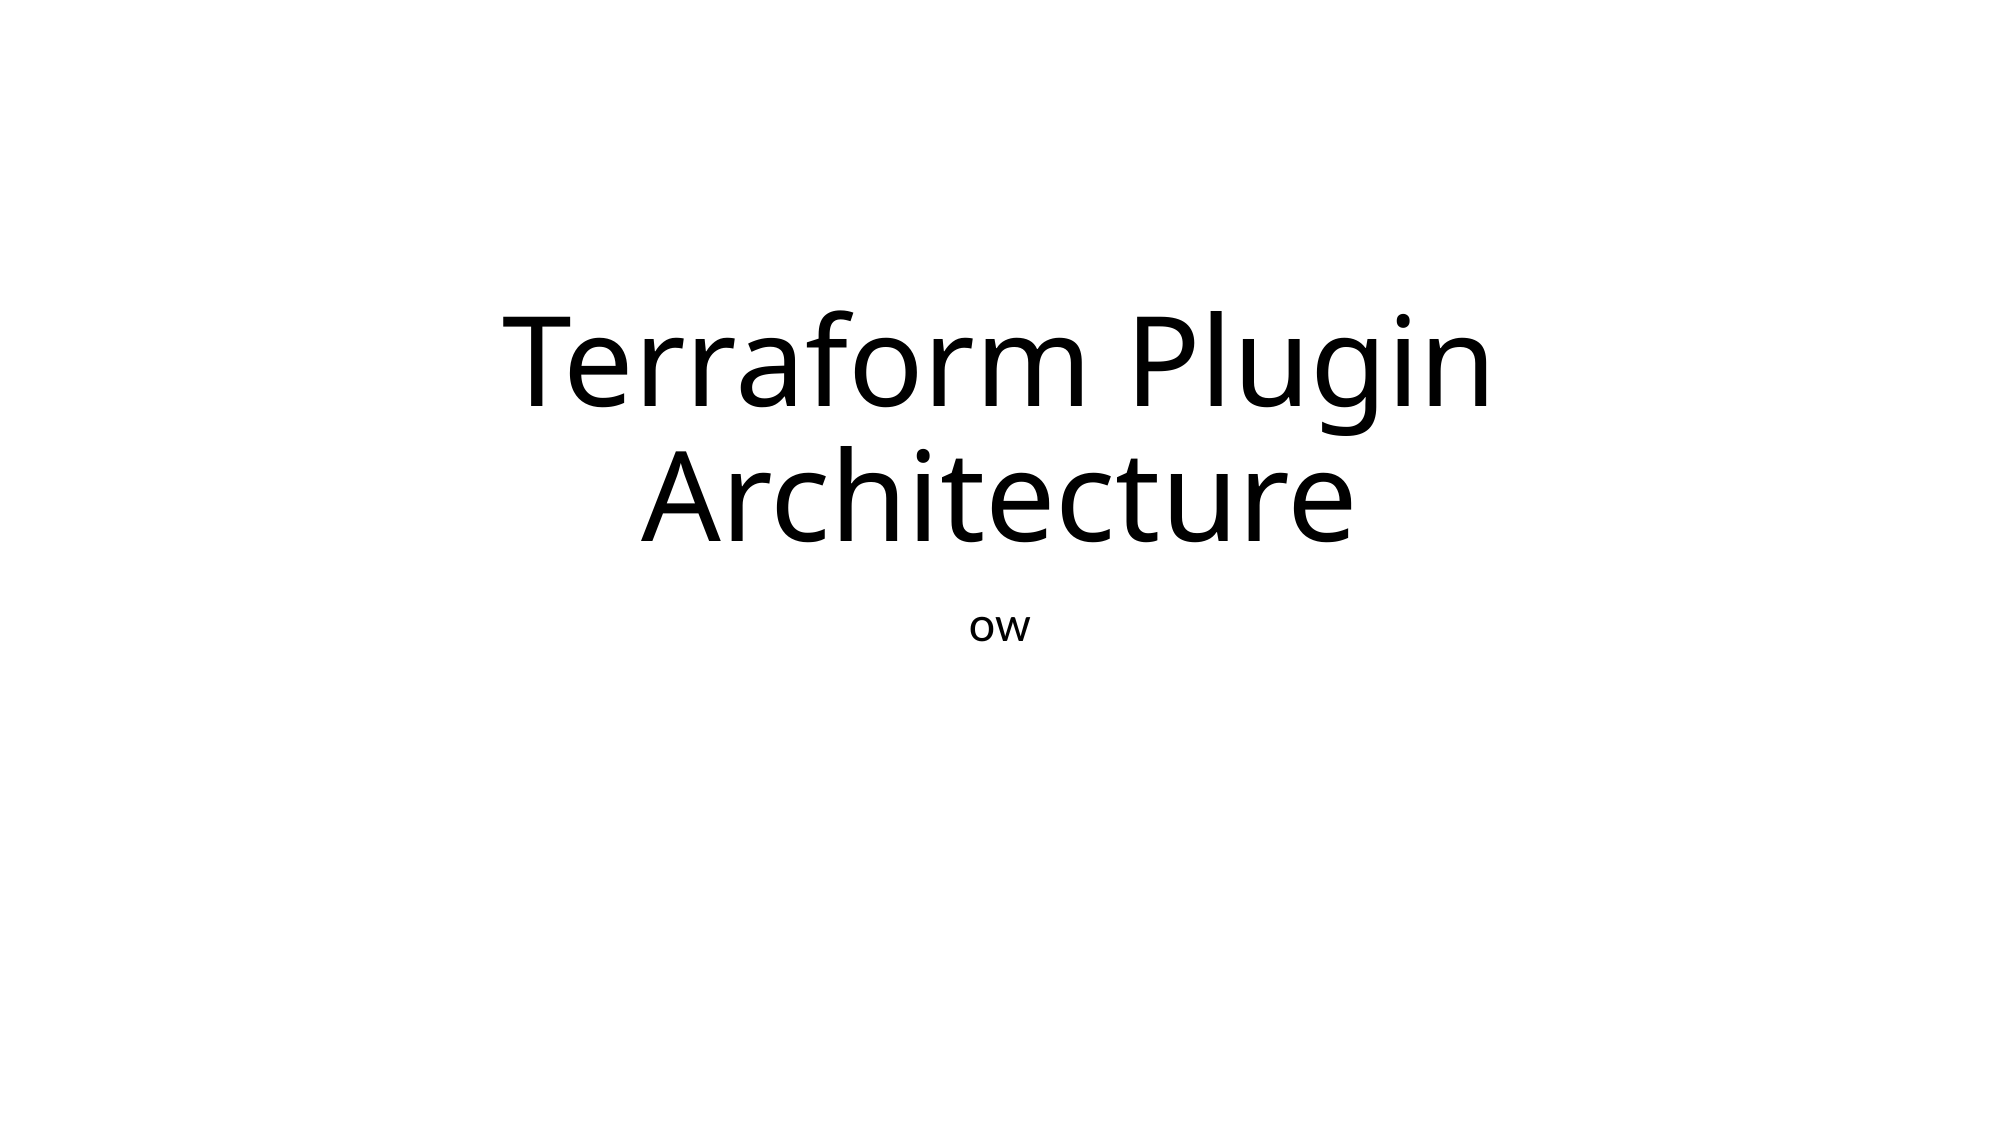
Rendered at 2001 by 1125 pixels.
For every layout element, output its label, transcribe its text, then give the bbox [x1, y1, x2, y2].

title Terraform Plugin Architecture [249, 184, 1750, 576]
subtitle ow [249, 590, 1750, 863]
